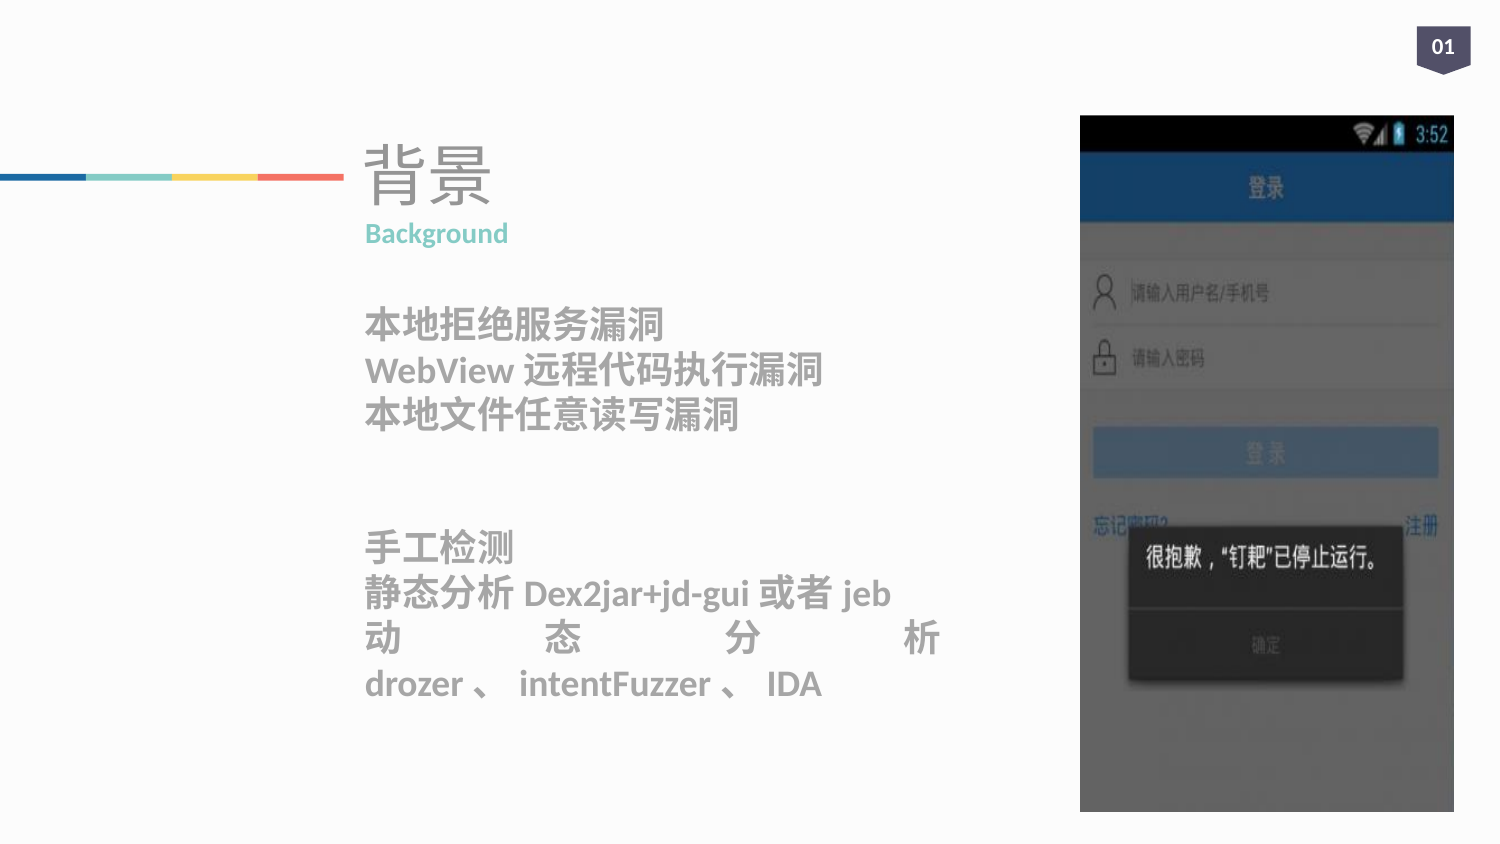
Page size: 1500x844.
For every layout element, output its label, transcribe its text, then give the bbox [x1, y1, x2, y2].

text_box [0, 173, 344, 181]
text_box 本地拒绝服务漏洞 WebView远程代码执行漏洞 本地文件任意读写漏洞 [350, 293, 974, 442]
title 背景 [346, 125, 1075, 222]
text_box 01 [1414, 24, 1473, 77]
text_box 手工检测 静态分析Dex2jar+jd-gui或者jeb 动态分析drozer、intentFuzzer、IDA [350, 516, 974, 710]
text_box Background [349, 222, 1075, 263]
picture [1080, 114, 1454, 812]
